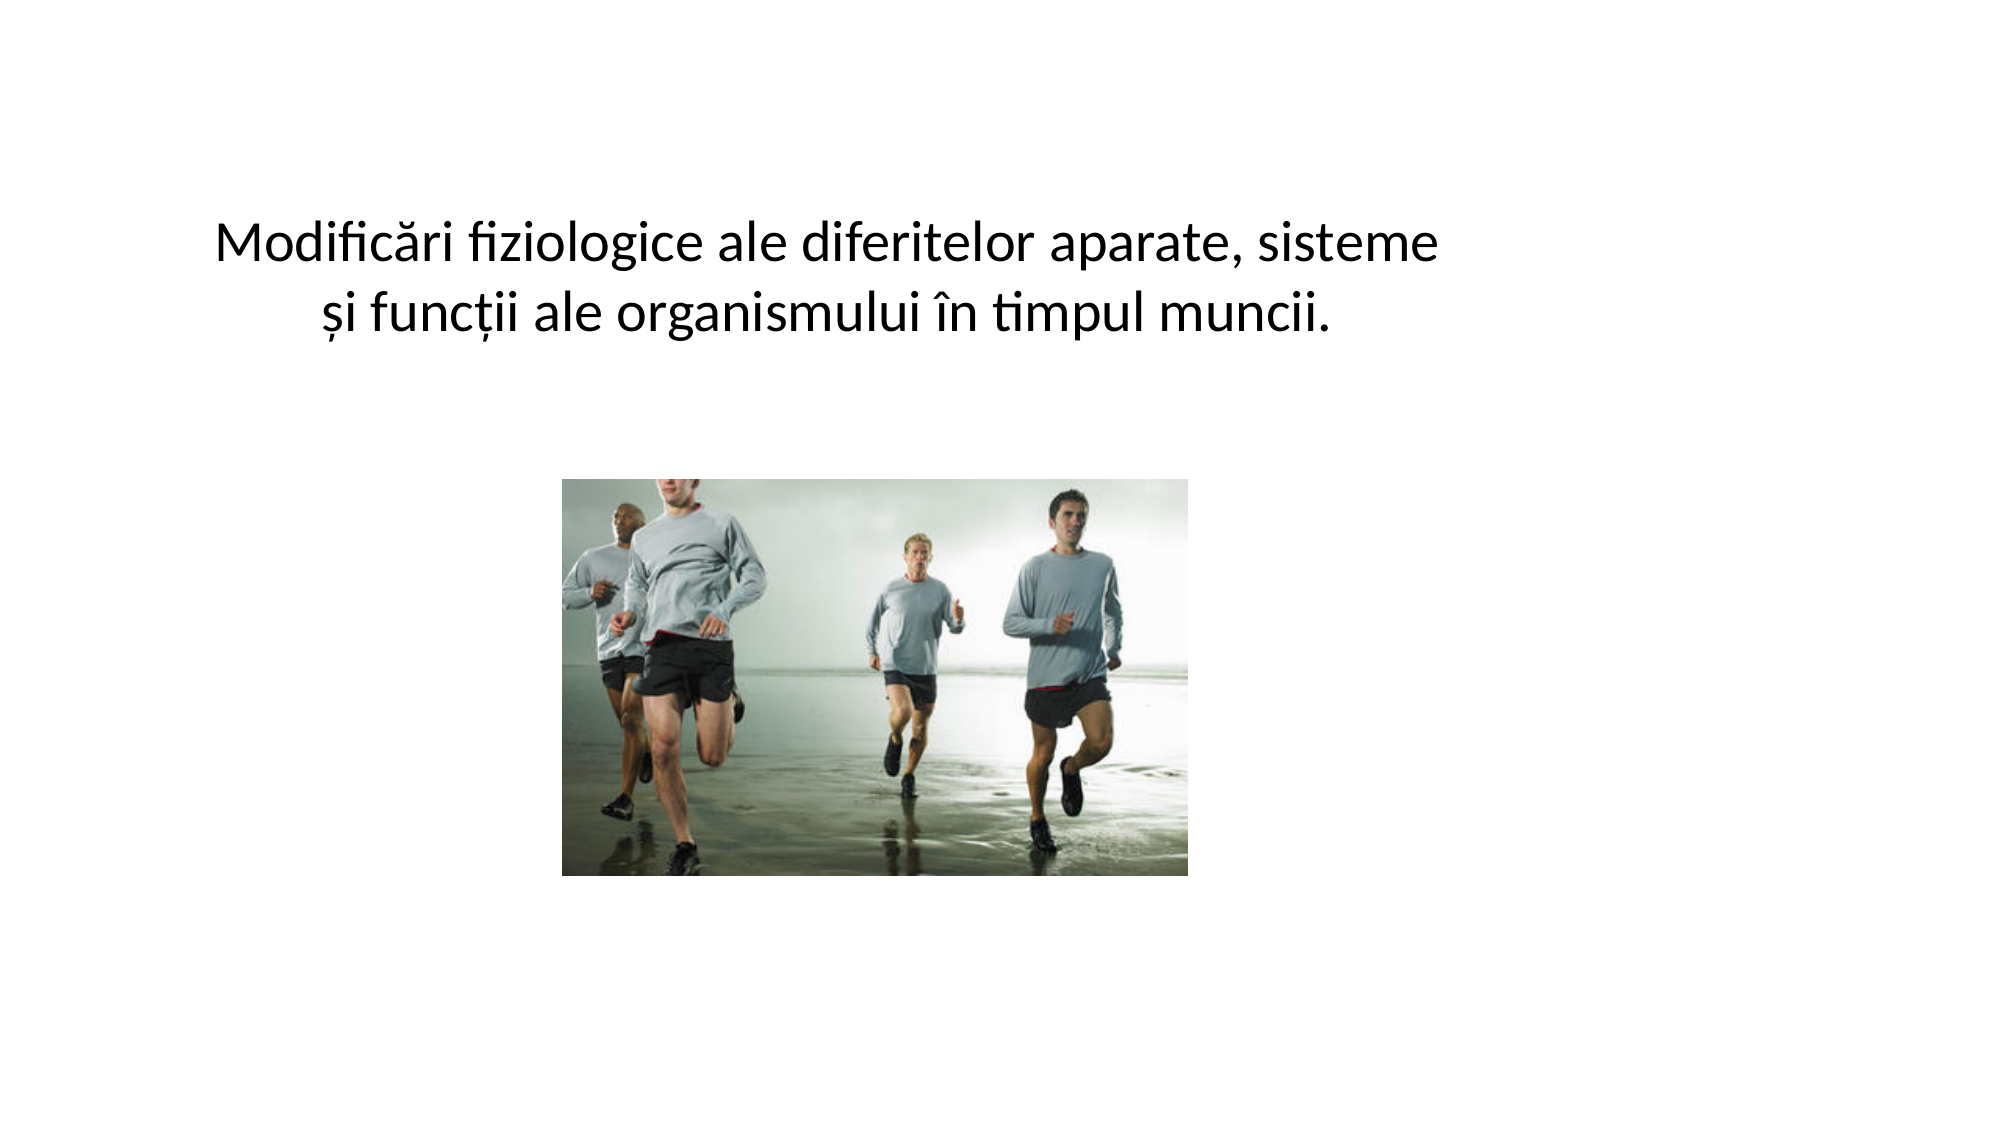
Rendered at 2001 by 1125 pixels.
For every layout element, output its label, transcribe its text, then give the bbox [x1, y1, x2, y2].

text_box Modificări fiziologice ale diferitelor aparate, sisteme şi funcţii ale organismului în timpul muncii. [184, 196, 1469, 411]
picture [562, 479, 1188, 876]
